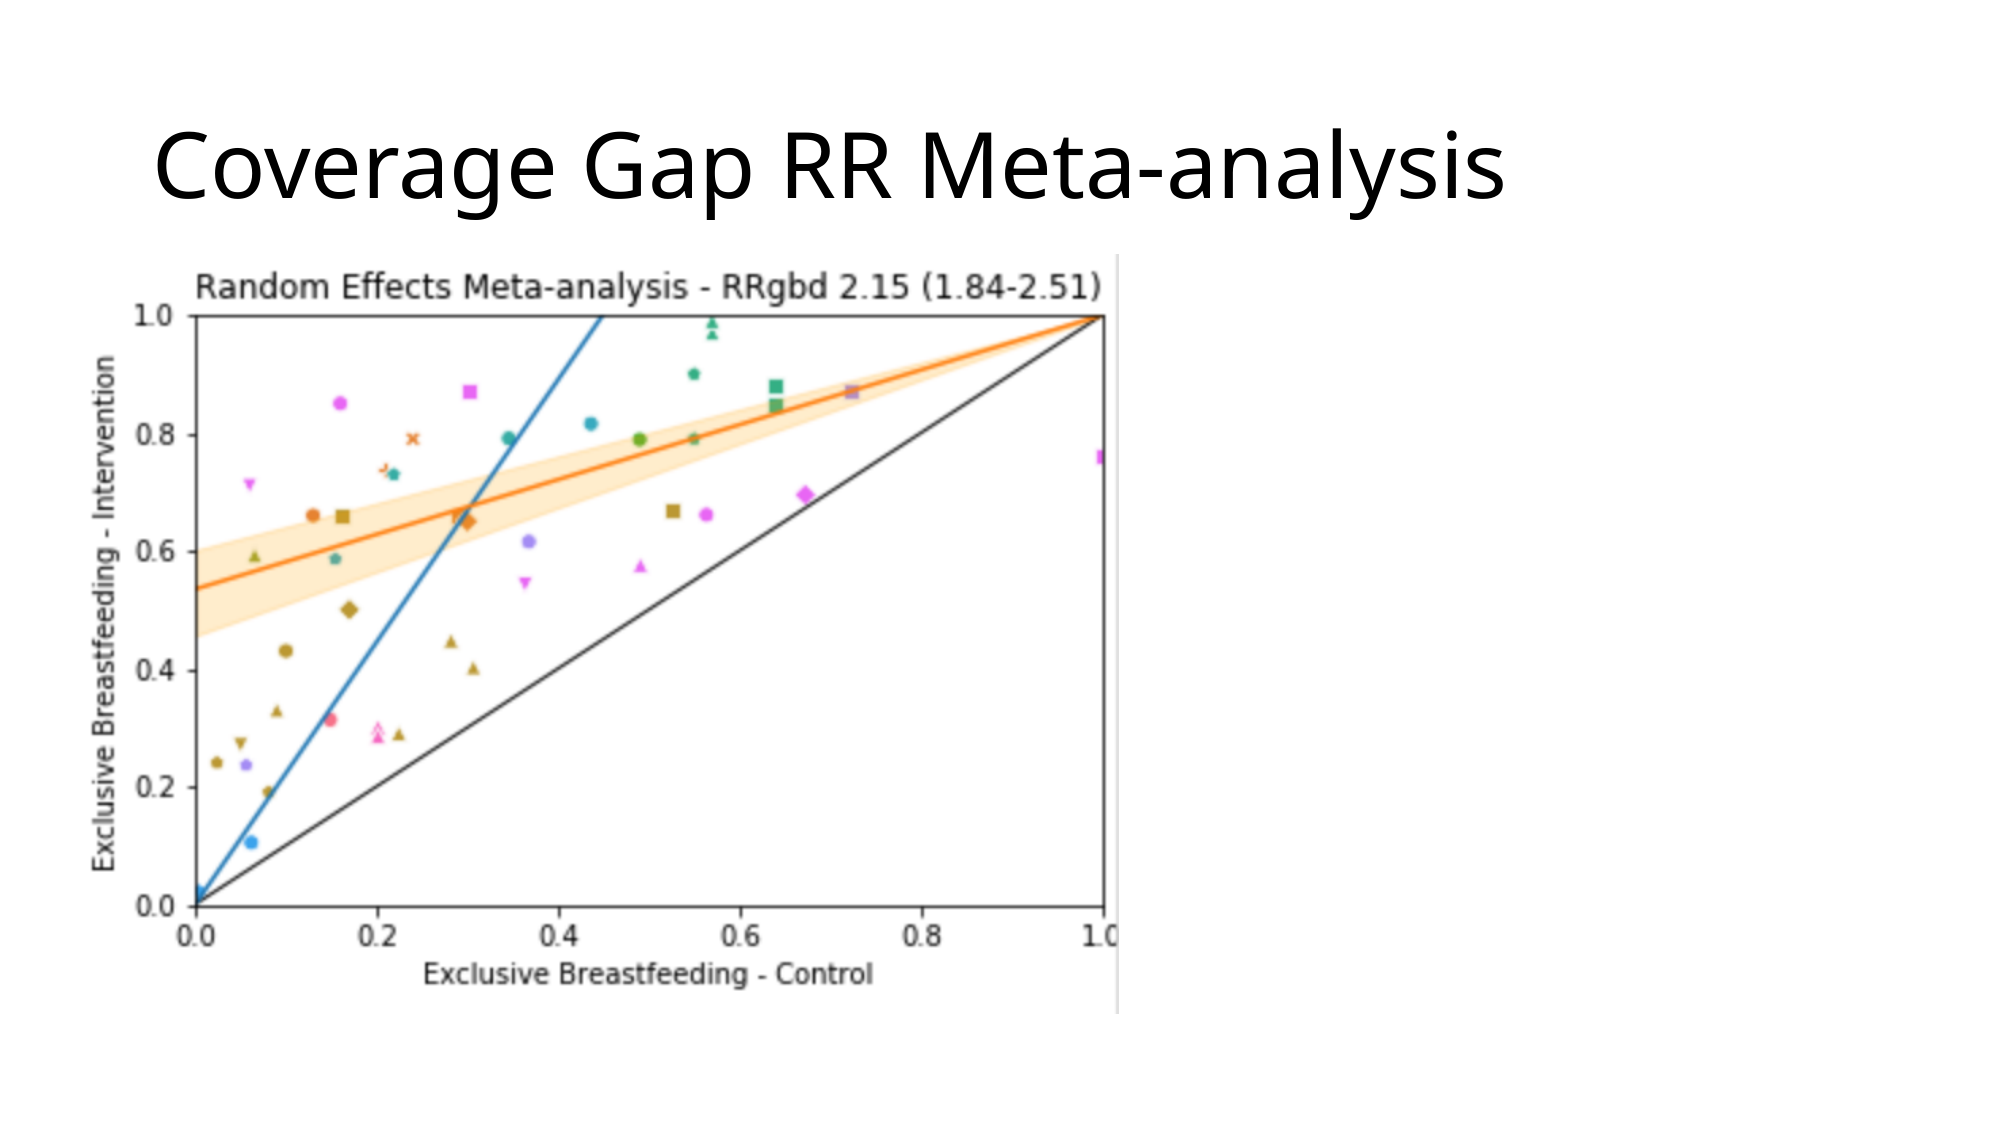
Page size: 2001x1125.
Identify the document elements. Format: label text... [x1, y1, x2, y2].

title Coverage Gap RR Meta-analysis [137, 59, 1863, 278]
picture [76, 254, 1119, 1014]
